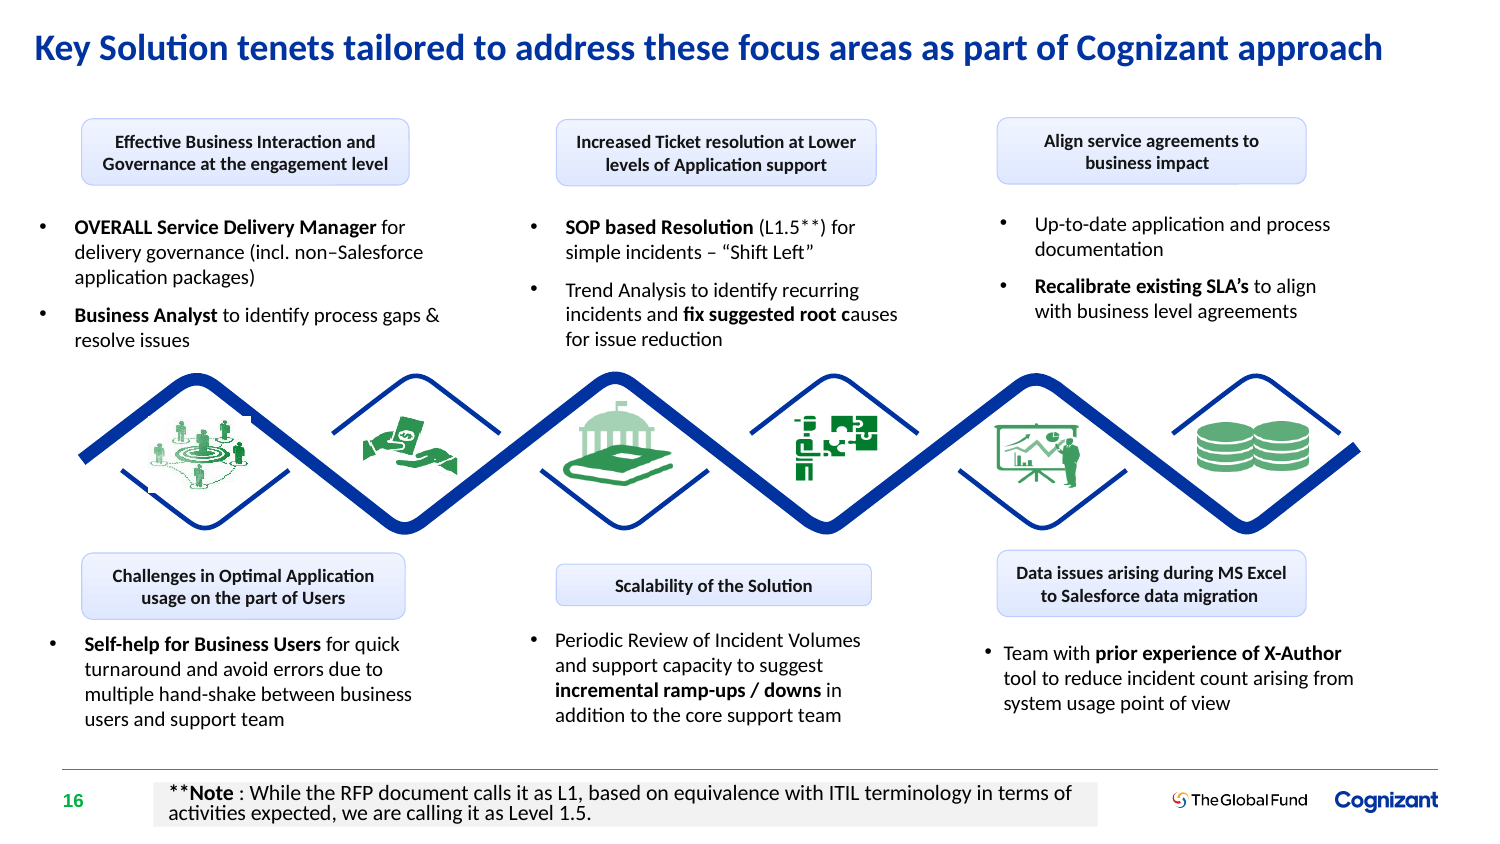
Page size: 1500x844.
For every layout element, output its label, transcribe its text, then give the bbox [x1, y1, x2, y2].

title Key Solution tenets tailored to address these focus areas as part of Cognizant approach [34, 15, 1445, 82]
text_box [81, 375, 1358, 529]
text_box Self-help for Business Users for quick turnaround and avoid errors due to multiple hand-shake between business users and support team [34, 623, 440, 739]
text_box Up-to-date application and process documentation Recalibrate existing SLA’s to align with business level agreements [984, 202, 1351, 330]
text_box SOP based Resolution (L1.5**) for simple incidents – “Shift Left” Trend Analysis to identify recurring incidents and fix suggested root causes for issue reduction [515, 206, 931, 359]
text_box OVERALL Service Delivery Manager for delivery governance (incl. non–Salesforce application packages) Business Analyst to identify process gaps & resolve issues [24, 206, 483, 359]
text_box Team with prior experience of X-Author tool to reduce incident count arising from system usage point of view [969, 632, 1370, 722]
text_box Scalability of the Solution [555, 563, 872, 607]
text_box Increased Ticket resolution at Lower levels of Application support [555, 118, 877, 187]
text_box Periodic Review of Incident Volumes and support capacity to suggest incremental ramp-ups / downs in addition to the core support team [515, 619, 883, 735]
picture [1335, 791, 1438, 813]
text_box Effective Business Interaction and Governance at the engagement level [81, 118, 410, 186]
text_box Data issues arising during MS Excel to Salesforce data migration [996, 549, 1307, 618]
text_box Challenges in Optimal Application usage on the part of Users [81, 552, 406, 620]
picture [1172, 791, 1308, 809]
slide_number 16 [63, 787, 101, 813]
text_box **Note : While the RFP document calls it as L1, based on equivalence with ITIL terminology in terms of activities expected, we are calling it as Level 1.5. [153, 782, 1098, 827]
text_box Align service agreements to business impact [996, 117, 1307, 185]
